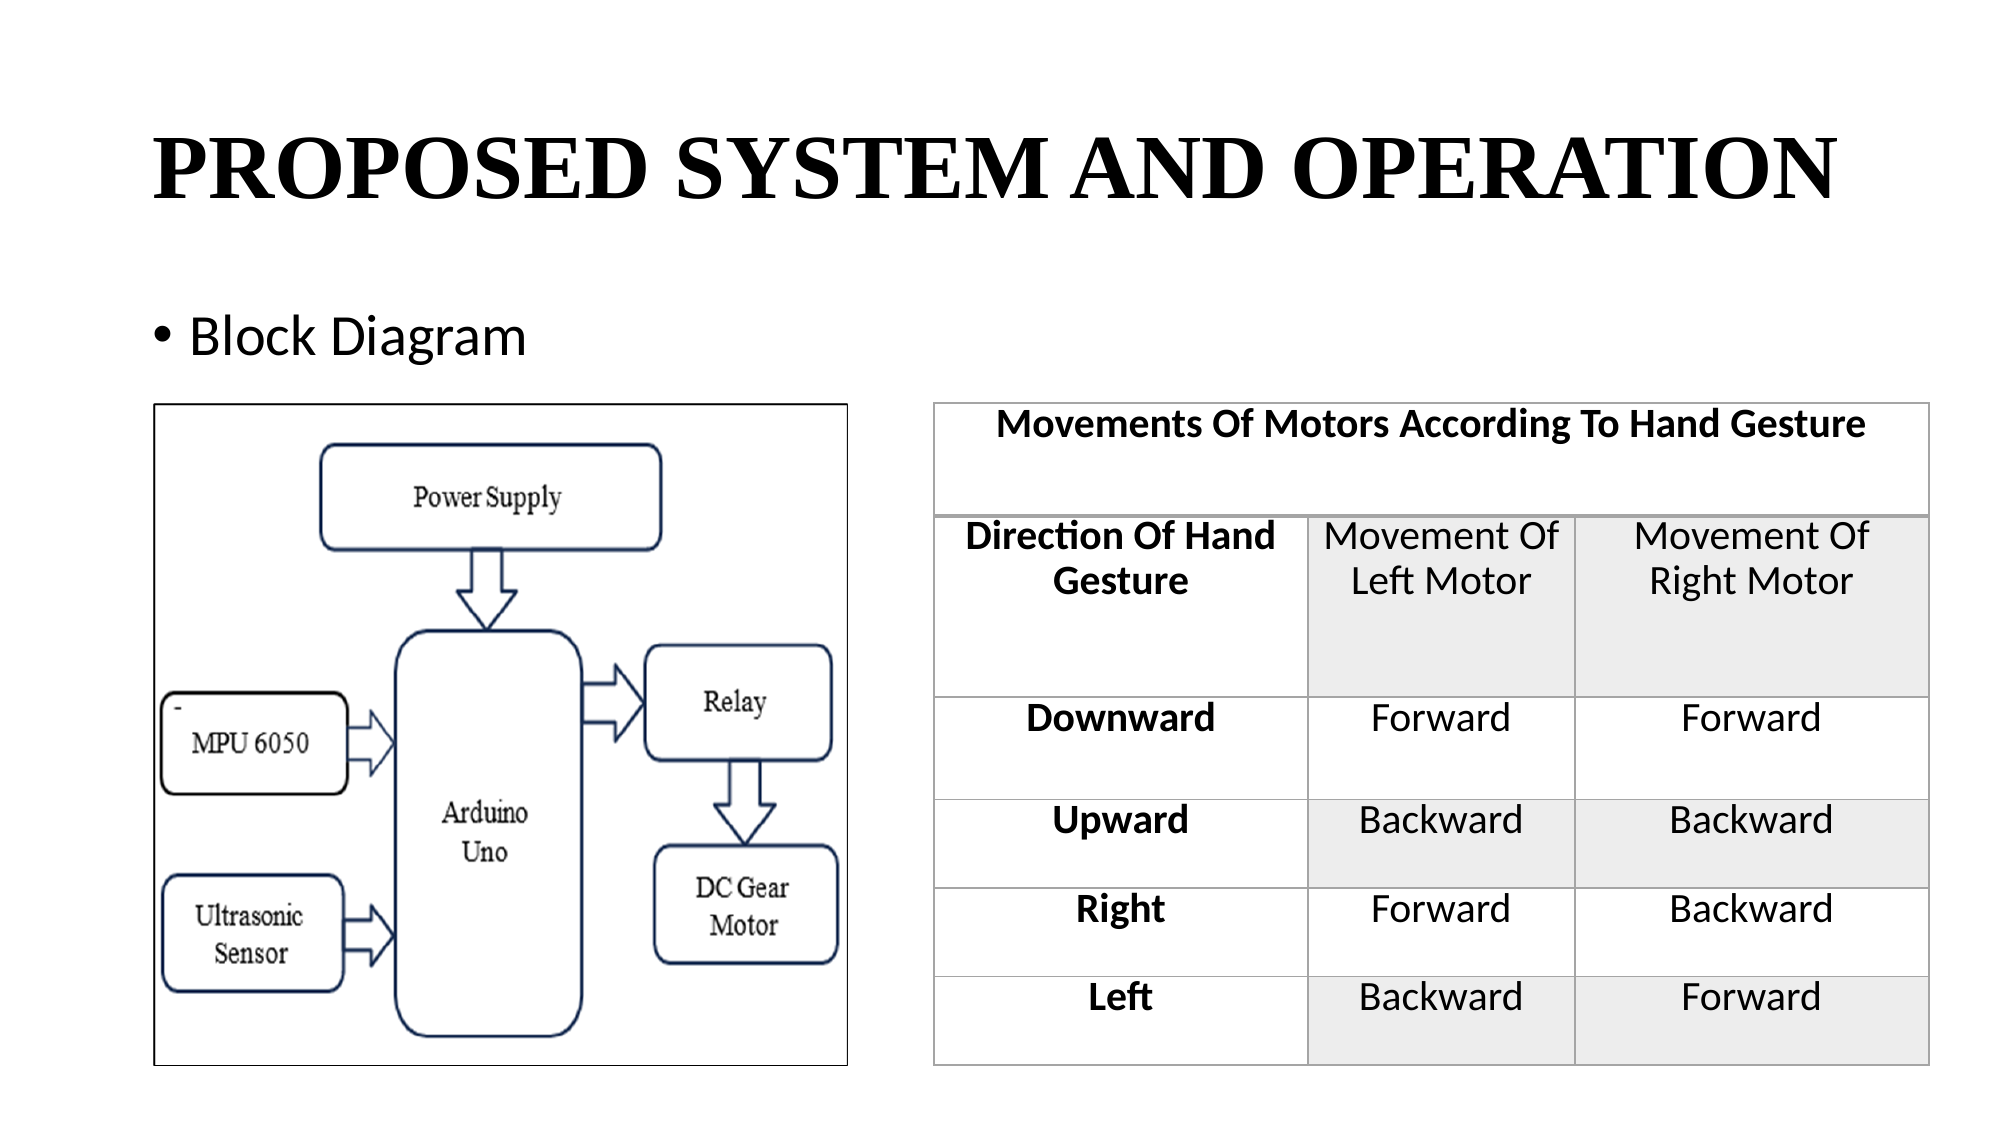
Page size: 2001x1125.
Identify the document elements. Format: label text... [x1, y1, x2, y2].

table_cell Movement Of Right Motor [1576, 518, 1928, 696]
list Block Diagram [137, 297, 1863, 1012]
table_header Movements Of Motors According To Hand Gesture [935, 404, 1928, 514]
table_cell Backward [1576, 889, 1928, 976]
table_cell Backward [1309, 800, 1574, 887]
table_cell Forward [1576, 698, 1928, 799]
table_cell Right [935, 889, 1307, 976]
table_cell Left [935, 977, 1307, 1064]
table_cell Backward [1576, 800, 1928, 887]
table_cell Direction Of Hand Gesture [935, 518, 1307, 696]
table_cell Downward [935, 698, 1307, 799]
table_cell Backward [1309, 977, 1574, 1064]
table_cell Forward [1309, 889, 1574, 976]
title PROPOSED SYSTEM AND OPERATION [137, 59, 1863, 278]
table_cell Movement Of Left Motor [1309, 518, 1574, 696]
table_cell Forward [1309, 698, 1574, 799]
picture [153, 403, 848, 1066]
table_cell Upward [935, 800, 1307, 887]
table_cell Forward [1576, 977, 1928, 1064]
